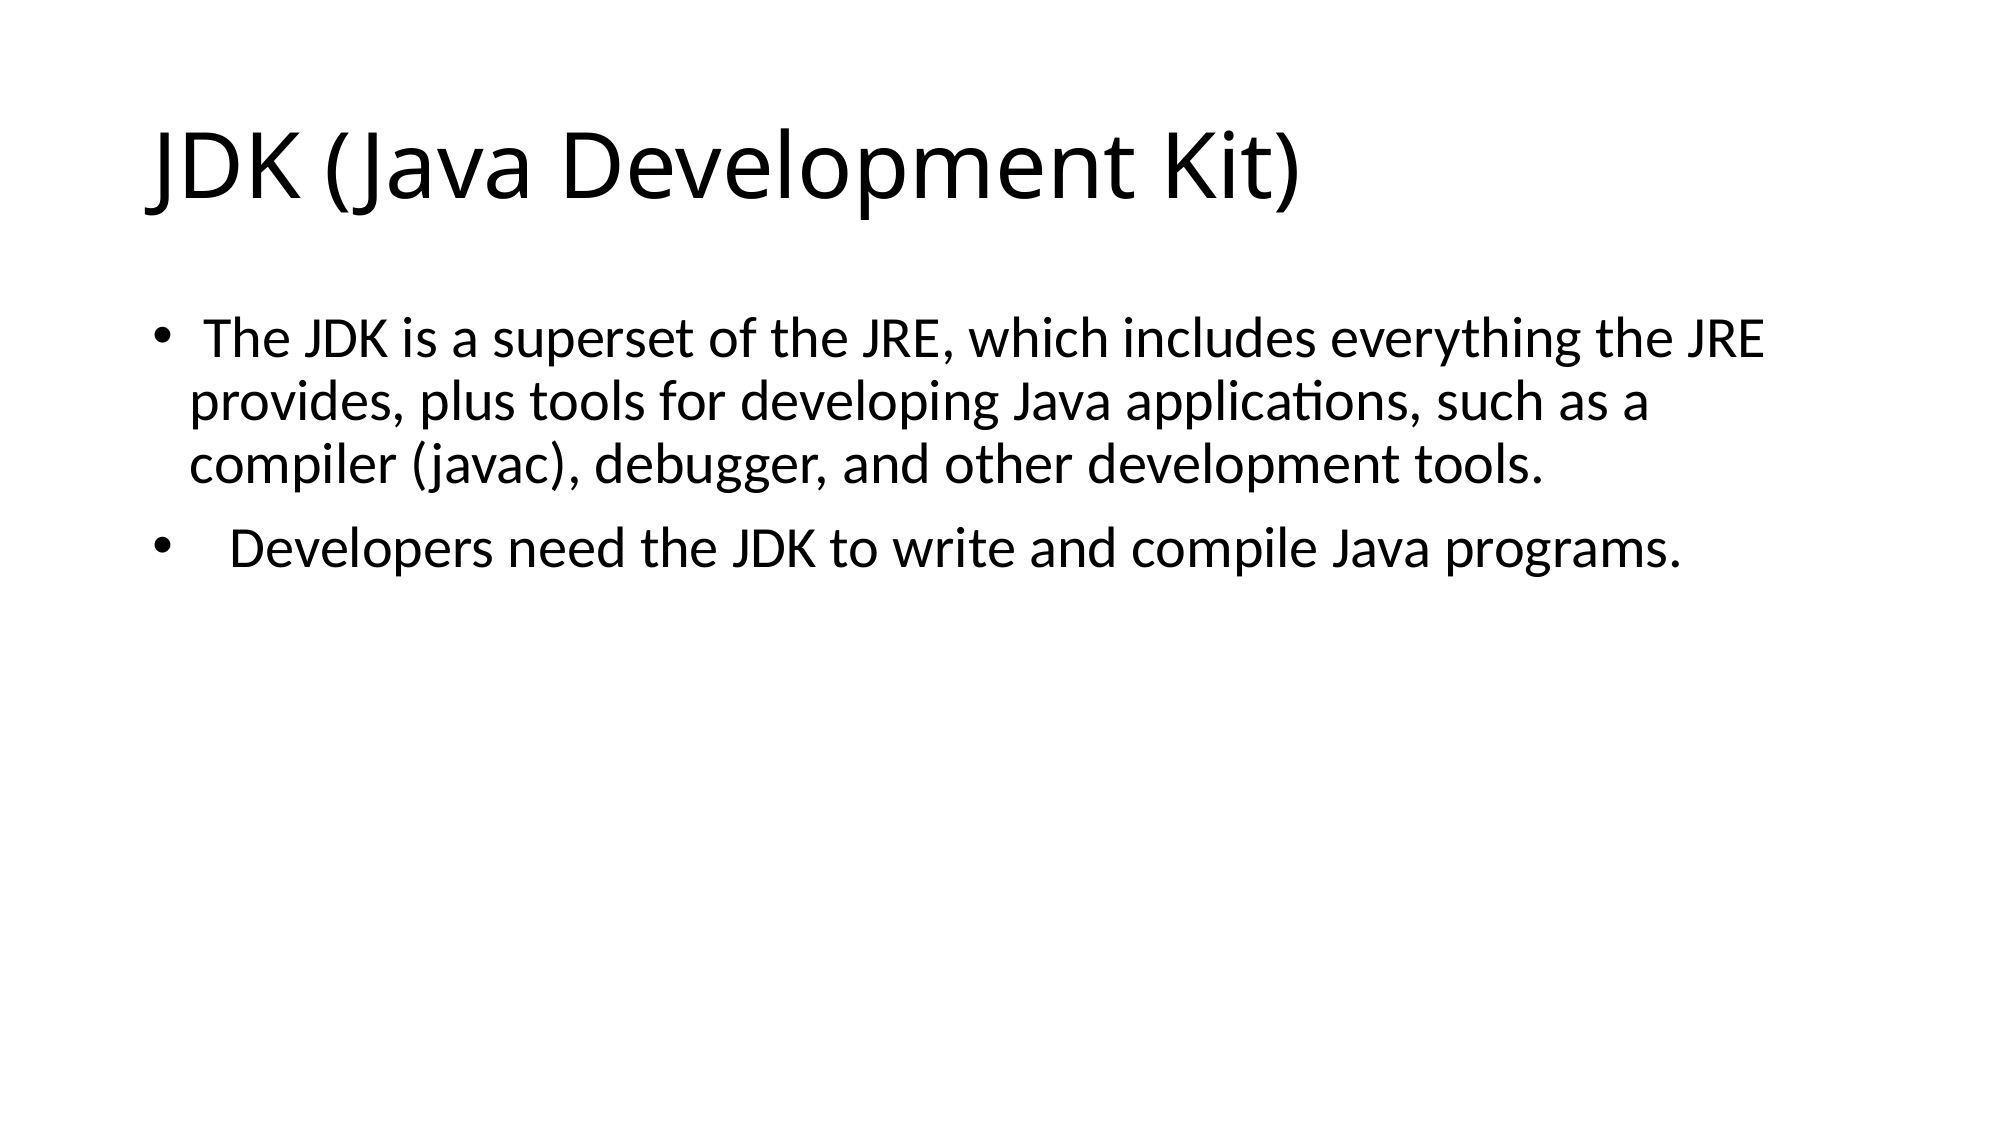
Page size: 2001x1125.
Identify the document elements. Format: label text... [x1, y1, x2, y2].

list The JDK is a superset of the JRE, which includes everything the JRE provides, plus tools for developing Java applications, such as a compiler (javac), debugger, and other development tools. Developers need the JDK to write and compile Java programs. [137, 299, 1863, 1014]
title JDK (Java Development Kit) [137, 59, 1863, 278]
